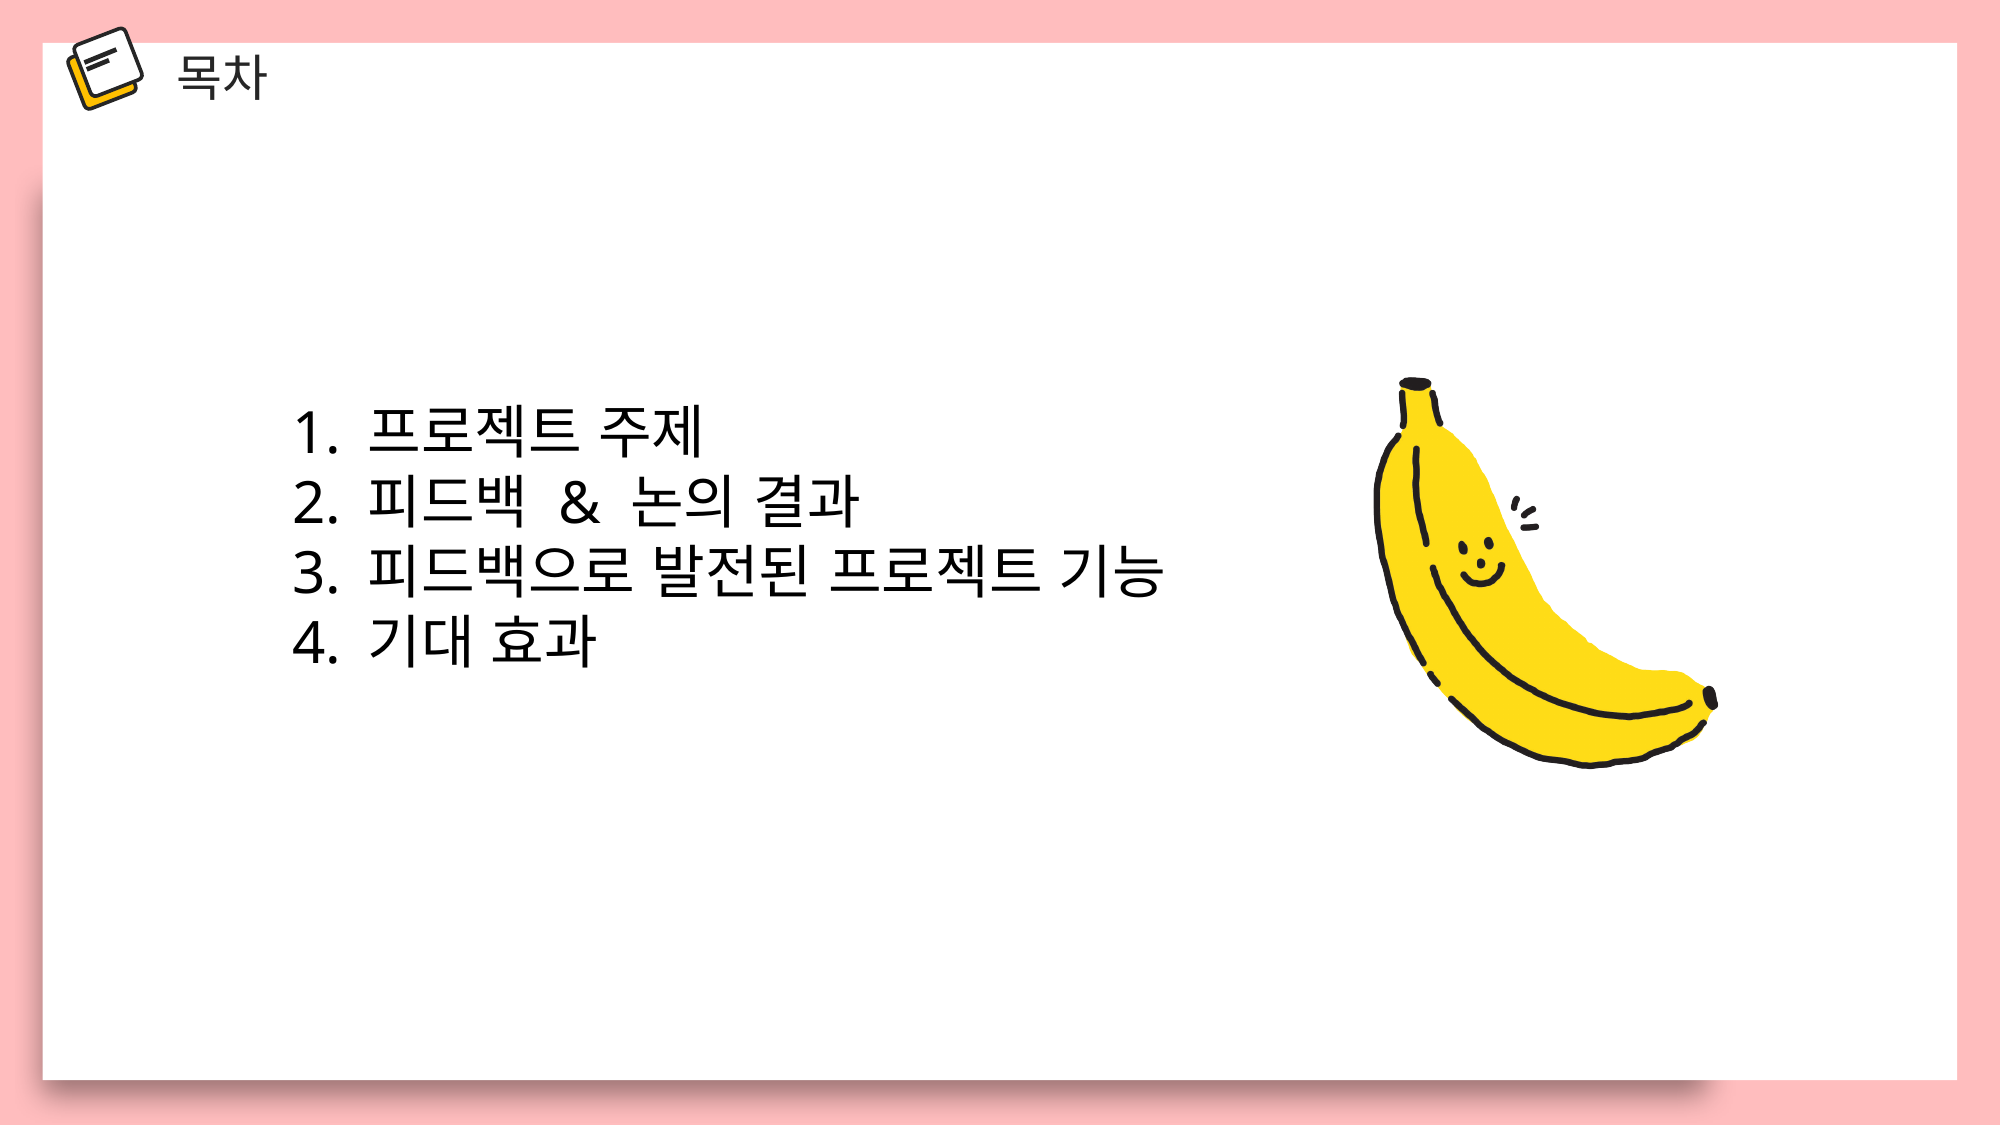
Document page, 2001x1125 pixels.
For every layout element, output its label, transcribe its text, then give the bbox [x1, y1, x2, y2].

text_box 프로젝트 주제 피드백 & 논의 결과 피드백으로 발전된 프로젝트 기능 기대 효과 [277, 388, 1072, 733]
picture [1072, 181, 1915, 1024]
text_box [74, 34, 136, 103]
text_box [42, 42, 1958, 1081]
text_box 목차 [161, 38, 599, 114]
